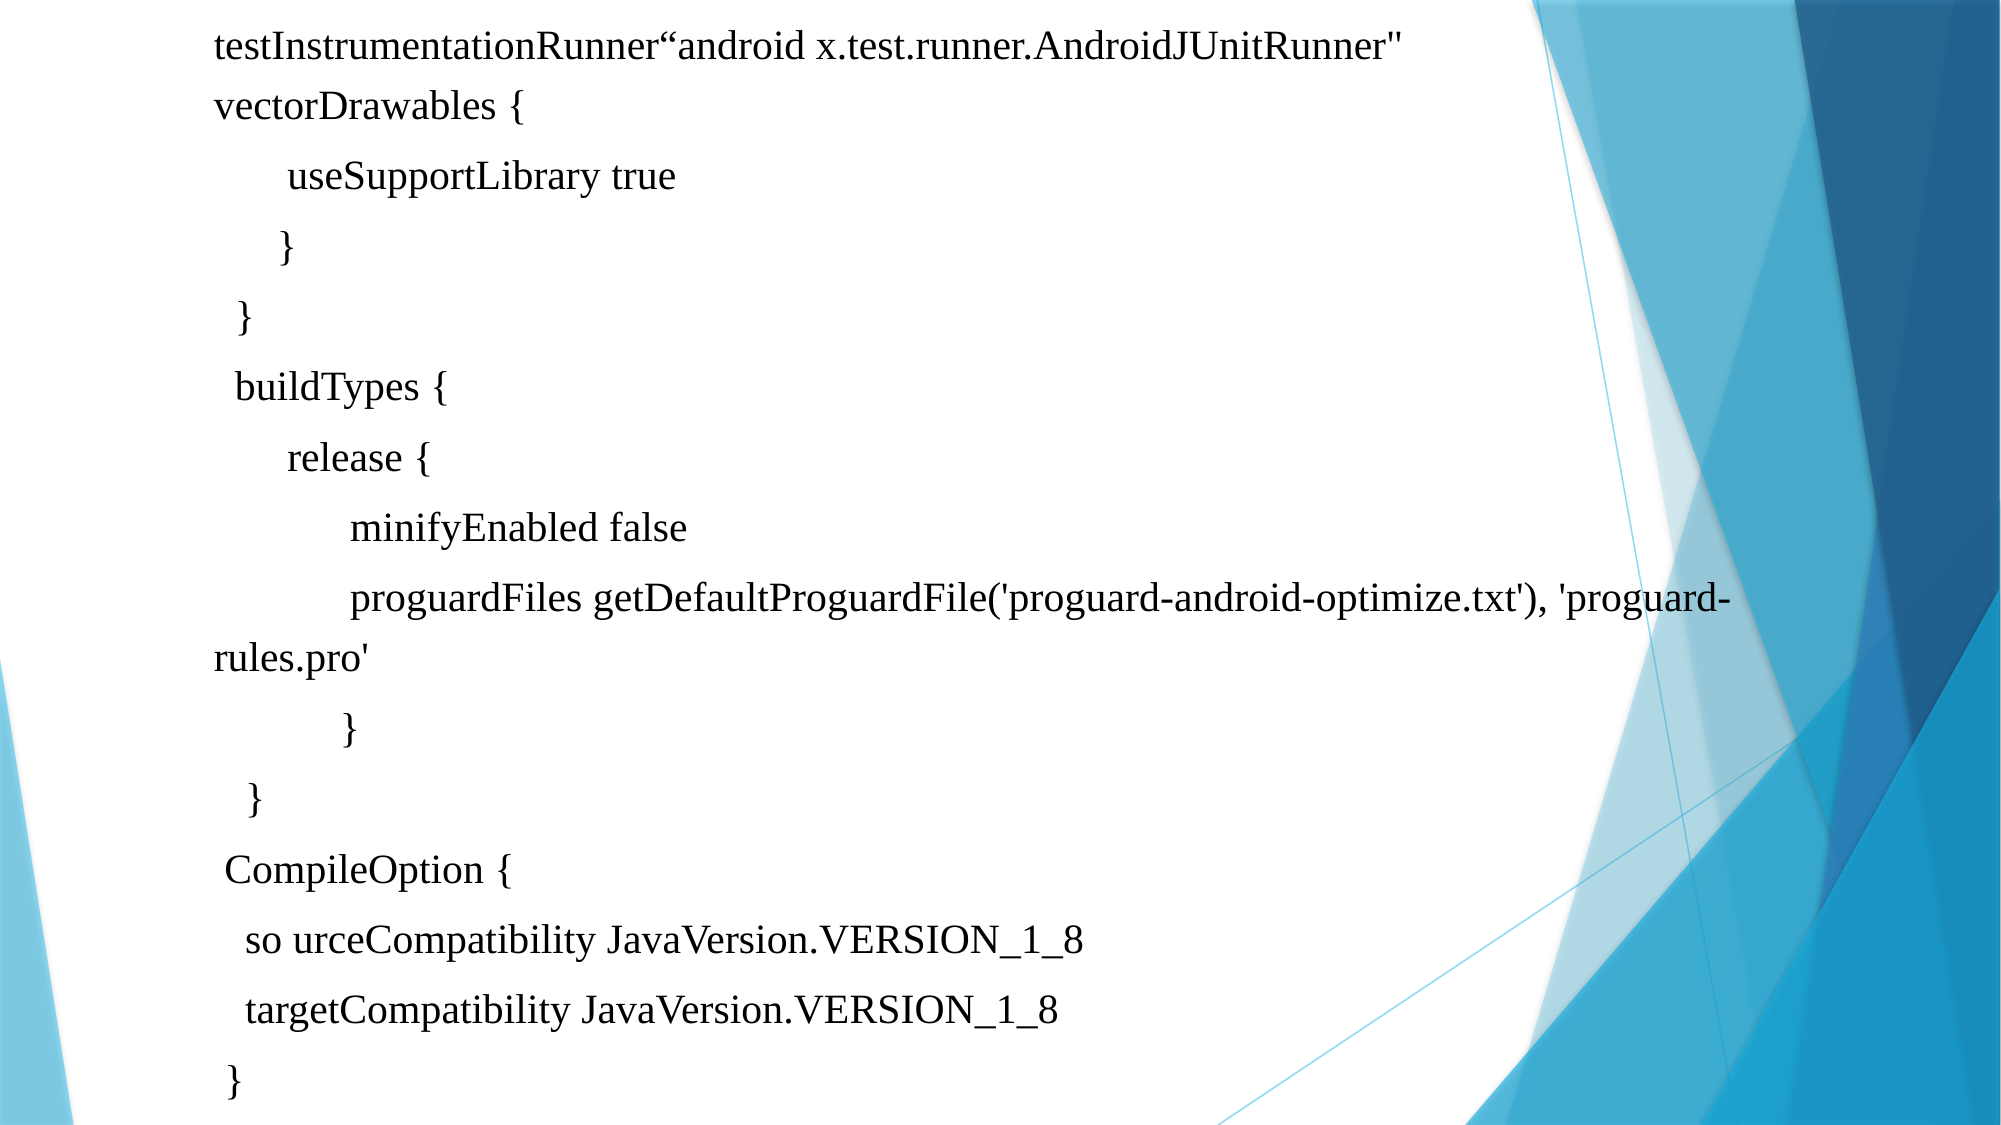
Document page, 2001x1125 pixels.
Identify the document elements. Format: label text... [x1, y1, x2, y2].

text_box testInstrumentationRunner“android x.test.runner.AndroidJUnitRunner" vectorDrawables { useSupportLibrary true } } buildTypes { release { minifyEnabled false proguardFiles getDefaultProguardFile('proguard-android-optimize.txt'), 'proguard-rules.pro' } } CompileOption { so urceCompatibility JavaVersion.VERSION_1_8 targetCompatibility JavaVersion.VERSION_1_8 } [123, 0, 1749, 606]
